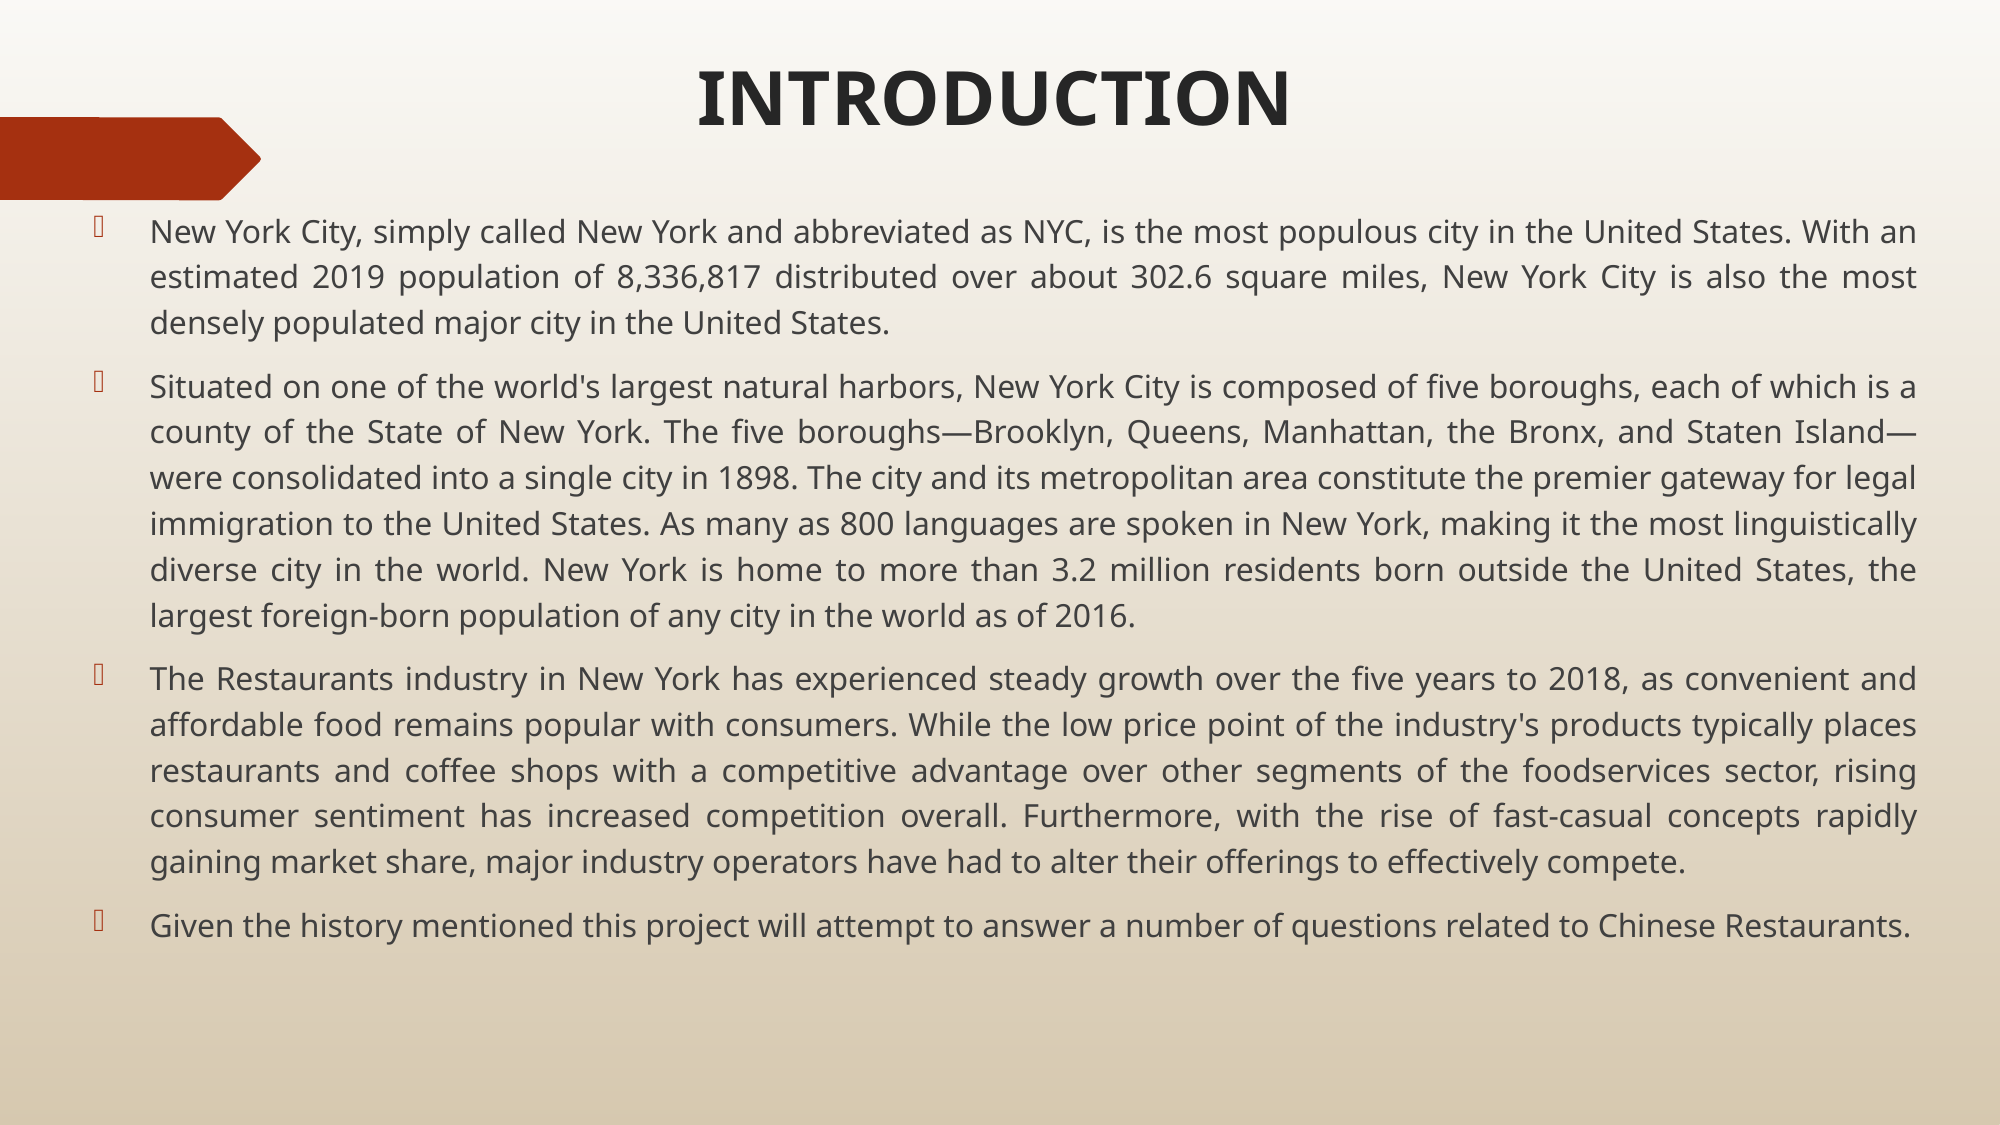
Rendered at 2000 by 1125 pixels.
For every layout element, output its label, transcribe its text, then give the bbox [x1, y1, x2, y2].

title INTRODUCTION [54, 42, 1957, 157]
list New York City, simply called New York and abbreviated as NYC, is the most populous city in the United States. With an estimated 2019 population of 8,336,817 distributed over about 302.6 square miles, New York City is also the most densely populated major city in the United States. Situated on one of the world's largest natural harbors, New York City is composed of five boroughs, each of which is a county of the State of New York. The five boroughs—Brooklyn, Queens, Manhattan, the Bronx, and Staten Island—were consolidated into a single city in 1898. The city and its metropolitan area constitute the premier gateway for legal immigration to the United States. As many as 800 languages are spoken in New York, making it the most linguistically diverse city in the world. New York is home to more than 3.2 million residents born outside the United States, the largest foreign-born population of any city in the world as of 2016. The Restaurants industry in New York has experienced steady growth over the five years to 2018, as convenient and affordable food remains popular with consumers. While the low price point of the industry's products typically places restaurants and coffee shops with a competitive advantage over other segments of the foodservices sector, rising consumer sentiment has increased competition overall. Furthermore, with the rise of fast-casual concepts rapidly gaining market share, major industry operators have had to alter their offerings to effectively compete. Given the history mentioned this project will attempt to answer a number of questions related to Chinese Restaurants. [78, 196, 1933, 993]
